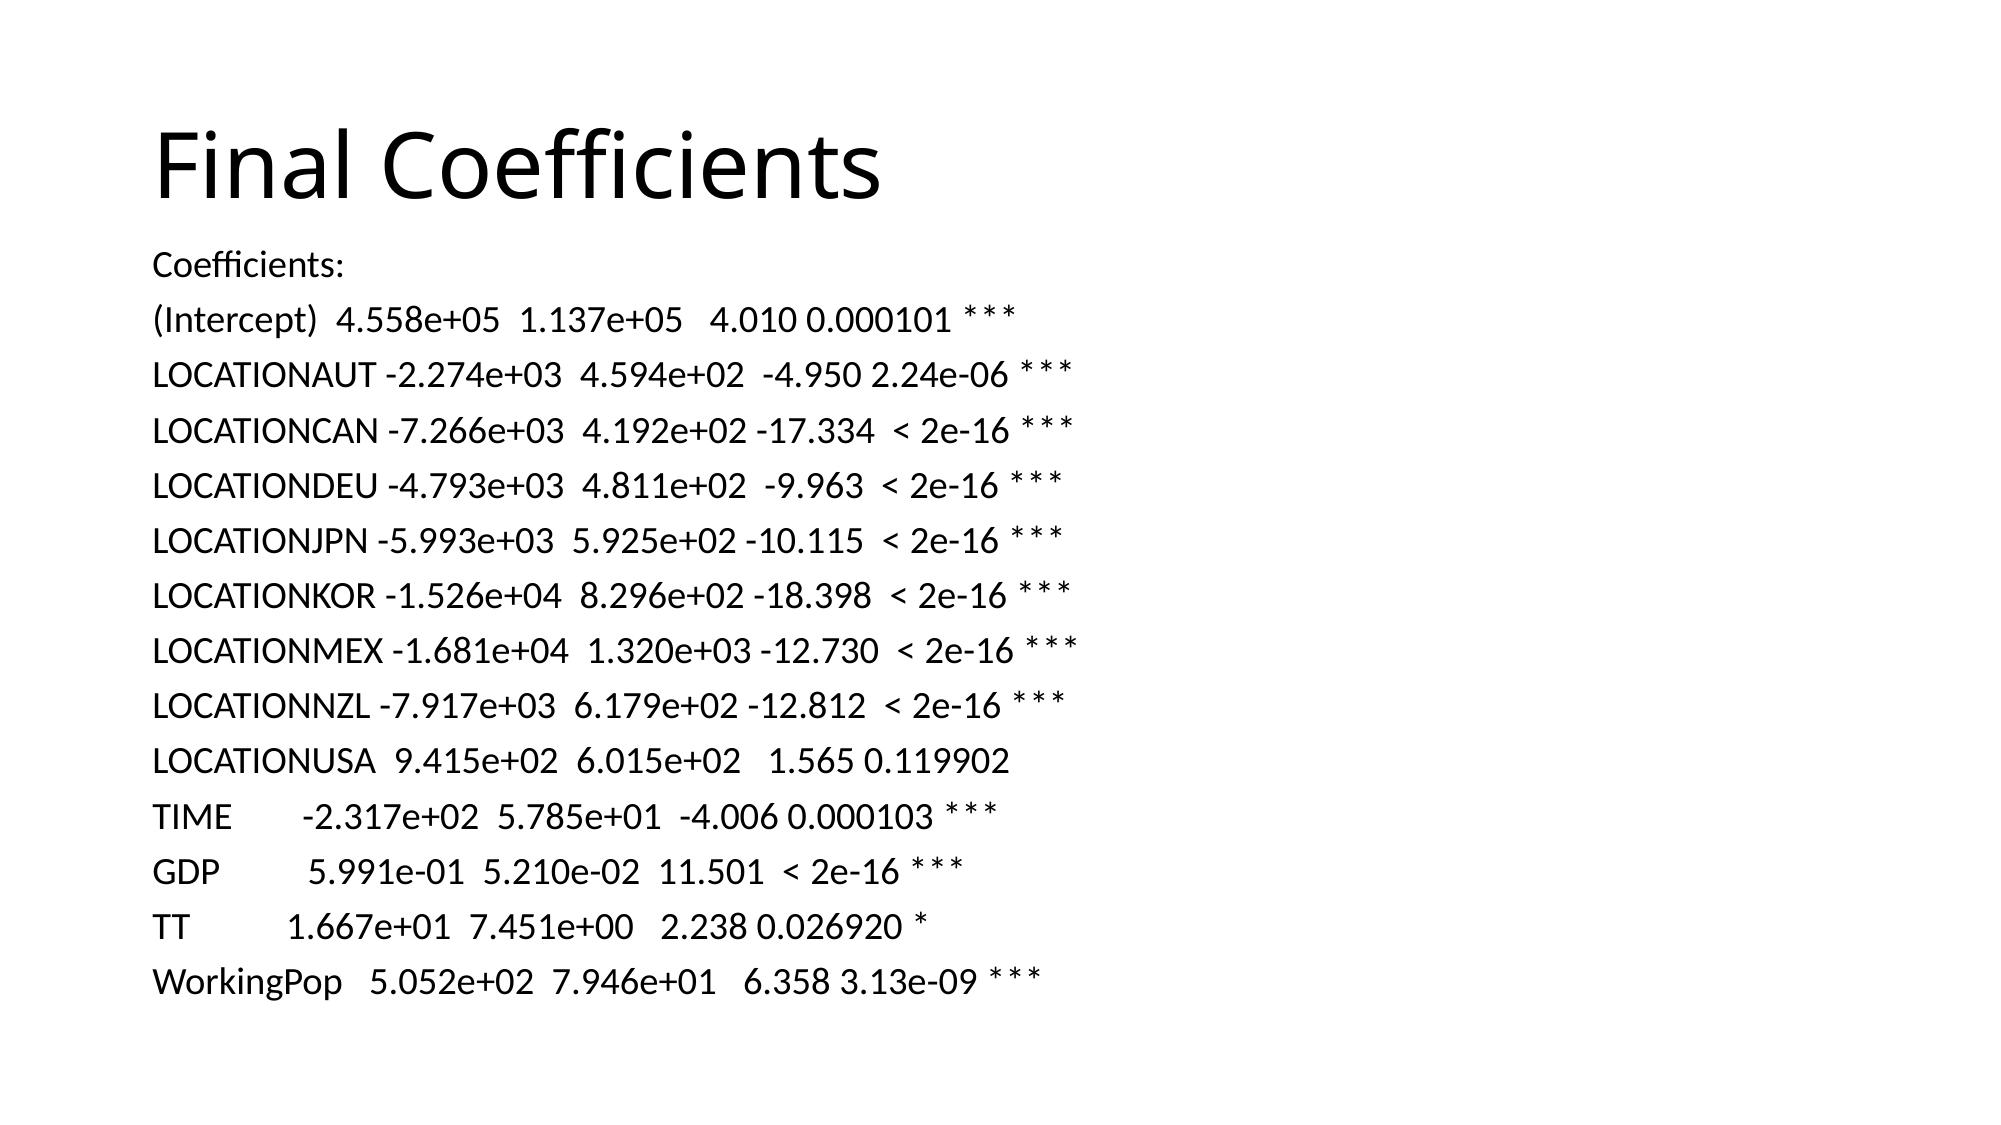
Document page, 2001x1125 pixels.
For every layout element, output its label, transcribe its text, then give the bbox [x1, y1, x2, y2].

list Coefficients: (Intercept) 4.558e+05 1.137e+05 4.010 0.000101 *** LOCATIONAUT -2.274e+03 4.594e+02 -4.950 2.24e-06 *** LOCATIONCAN -7.266e+03 4.192e+02 -17.334 < 2e-16 *** LOCATIONDEU -4.793e+03 4.811e+02 -9.963 < 2e-16 *** LOCATIONJPN -5.993e+03 5.925e+02 -10.115 < 2e-16 *** LOCATIONKOR -1.526e+04 8.296e+02 -18.398 < 2e-16 *** LOCATIONMEX -1.681e+04 1.320e+03 -12.730 < 2e-16 *** LOCATIONNZL -7.917e+03 6.179e+02 -12.812 < 2e-16 *** LOCATIONUSA 9.415e+02 6.015e+02 1.565 0.119902 TIME -2.317e+02 5.785e+01 -4.006 0.000103 *** GDP 5.991e-01 5.210e-02 11.501 < 2e-16 *** TT 1.667e+01 7.451e+00 2.238 0.026920 * WorkingPop 5.052e+02 7.946e+01 6.358 3.13e-09 *** [137, 236, 1863, 1014]
title Final Coefficients [137, 59, 1863, 236]
